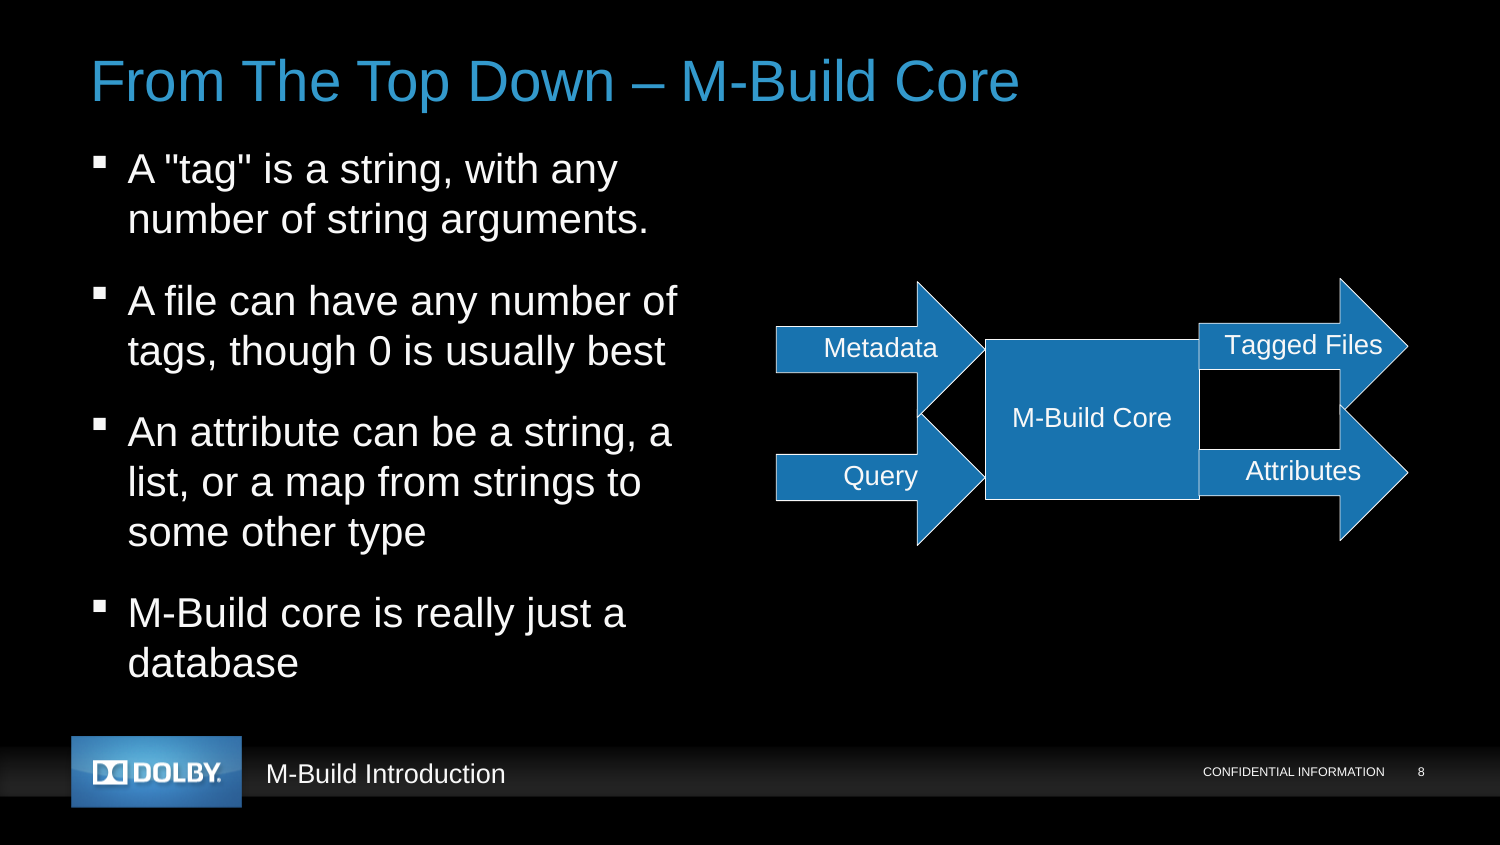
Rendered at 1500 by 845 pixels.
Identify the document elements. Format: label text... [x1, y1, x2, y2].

slide_number 8 [1378, 746, 1425, 797]
footer CONFIDENTIAL INFORMATION [1149, 746, 1378, 797]
picture [0, 736, 1500, 823]
list A "tag" is a string, with any number of string arguments. A file can have any number of tags, though 0 is usually best An attribute can be a string, a list, or a map from strings to some other type M-Build core is really just a database [75, 134, 738, 698]
title From The Top Down – M-Build Core [75, 34, 1425, 122]
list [772, 267, 1416, 565]
